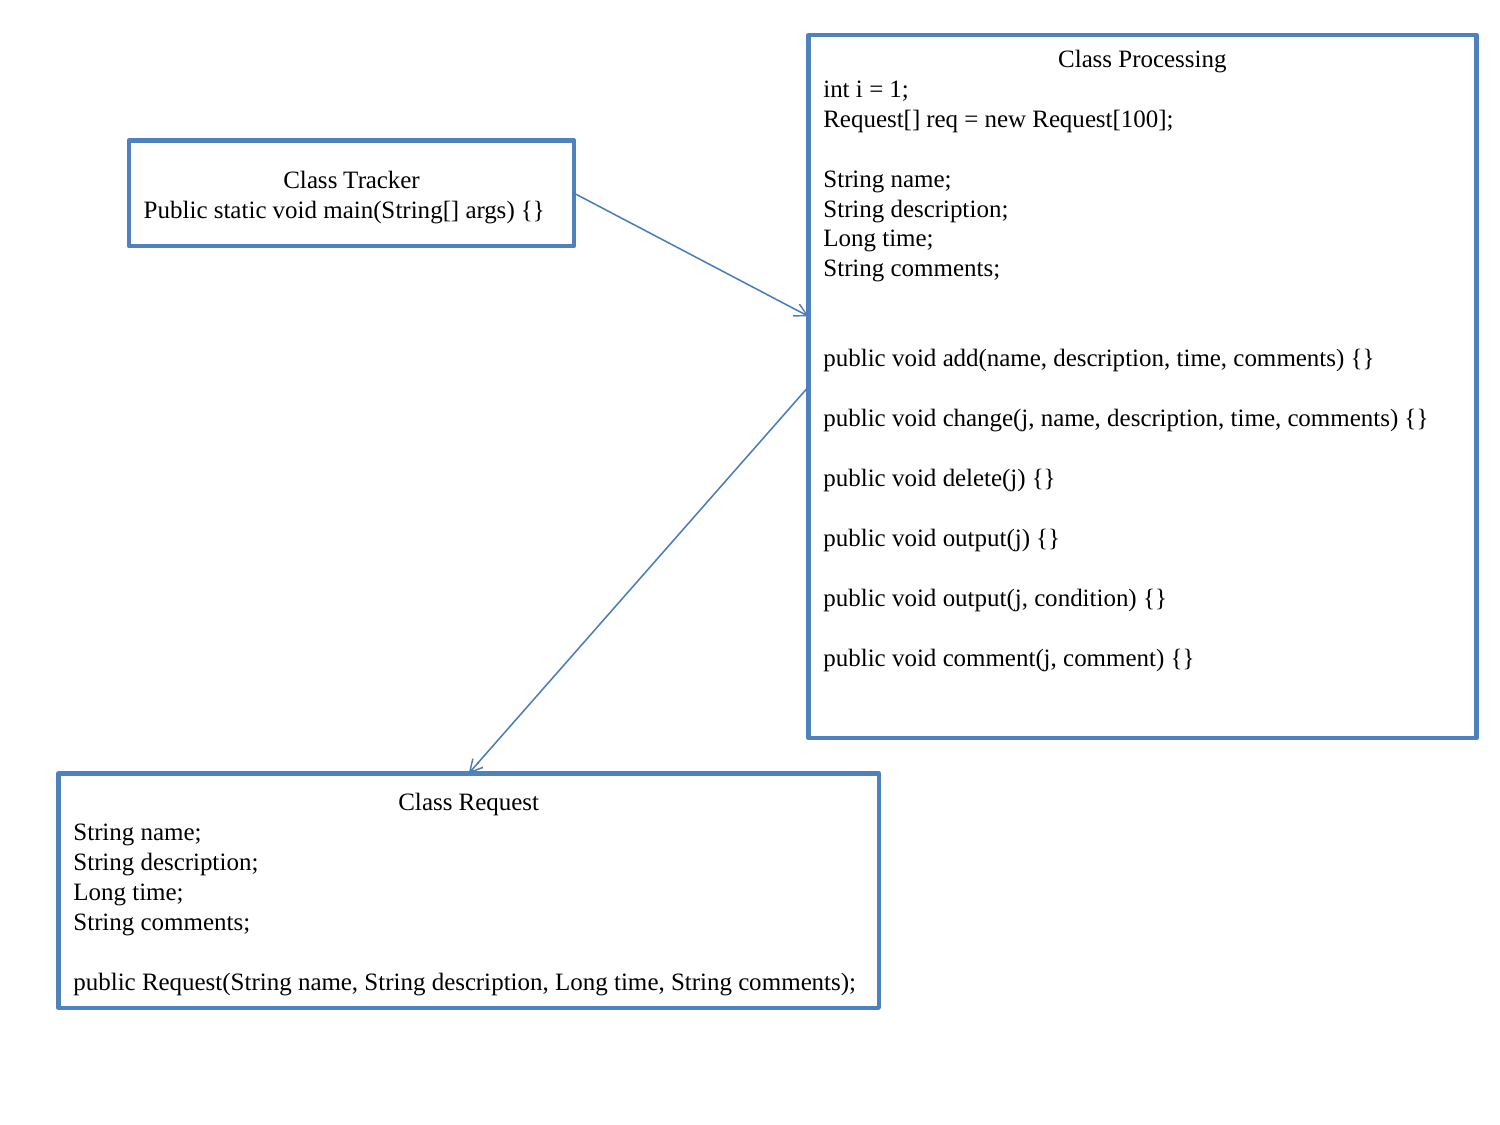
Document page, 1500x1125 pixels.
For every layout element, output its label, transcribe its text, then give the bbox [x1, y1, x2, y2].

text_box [468, 386, 809, 774]
text_box Class Processing int i = 1; Request[] req = new Request[100]; String name; String description; Long time; String comments; public void add(name, description, time, comments) {} public void change(j, name, description, time, comments) {} public void delete(j) {} public void output(j) {} public void output(j, condition) {} public void comment(j, comment) {} [806, 33, 1479, 740]
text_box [573, 193, 809, 317]
text_box Class Request String name; String description; Long time; String comments; public Request(String name, String description, Long time, String comments); [56, 771, 881, 1010]
text_box Class Tracker Public static void main(String[] args) {} [127, 138, 576, 248]
